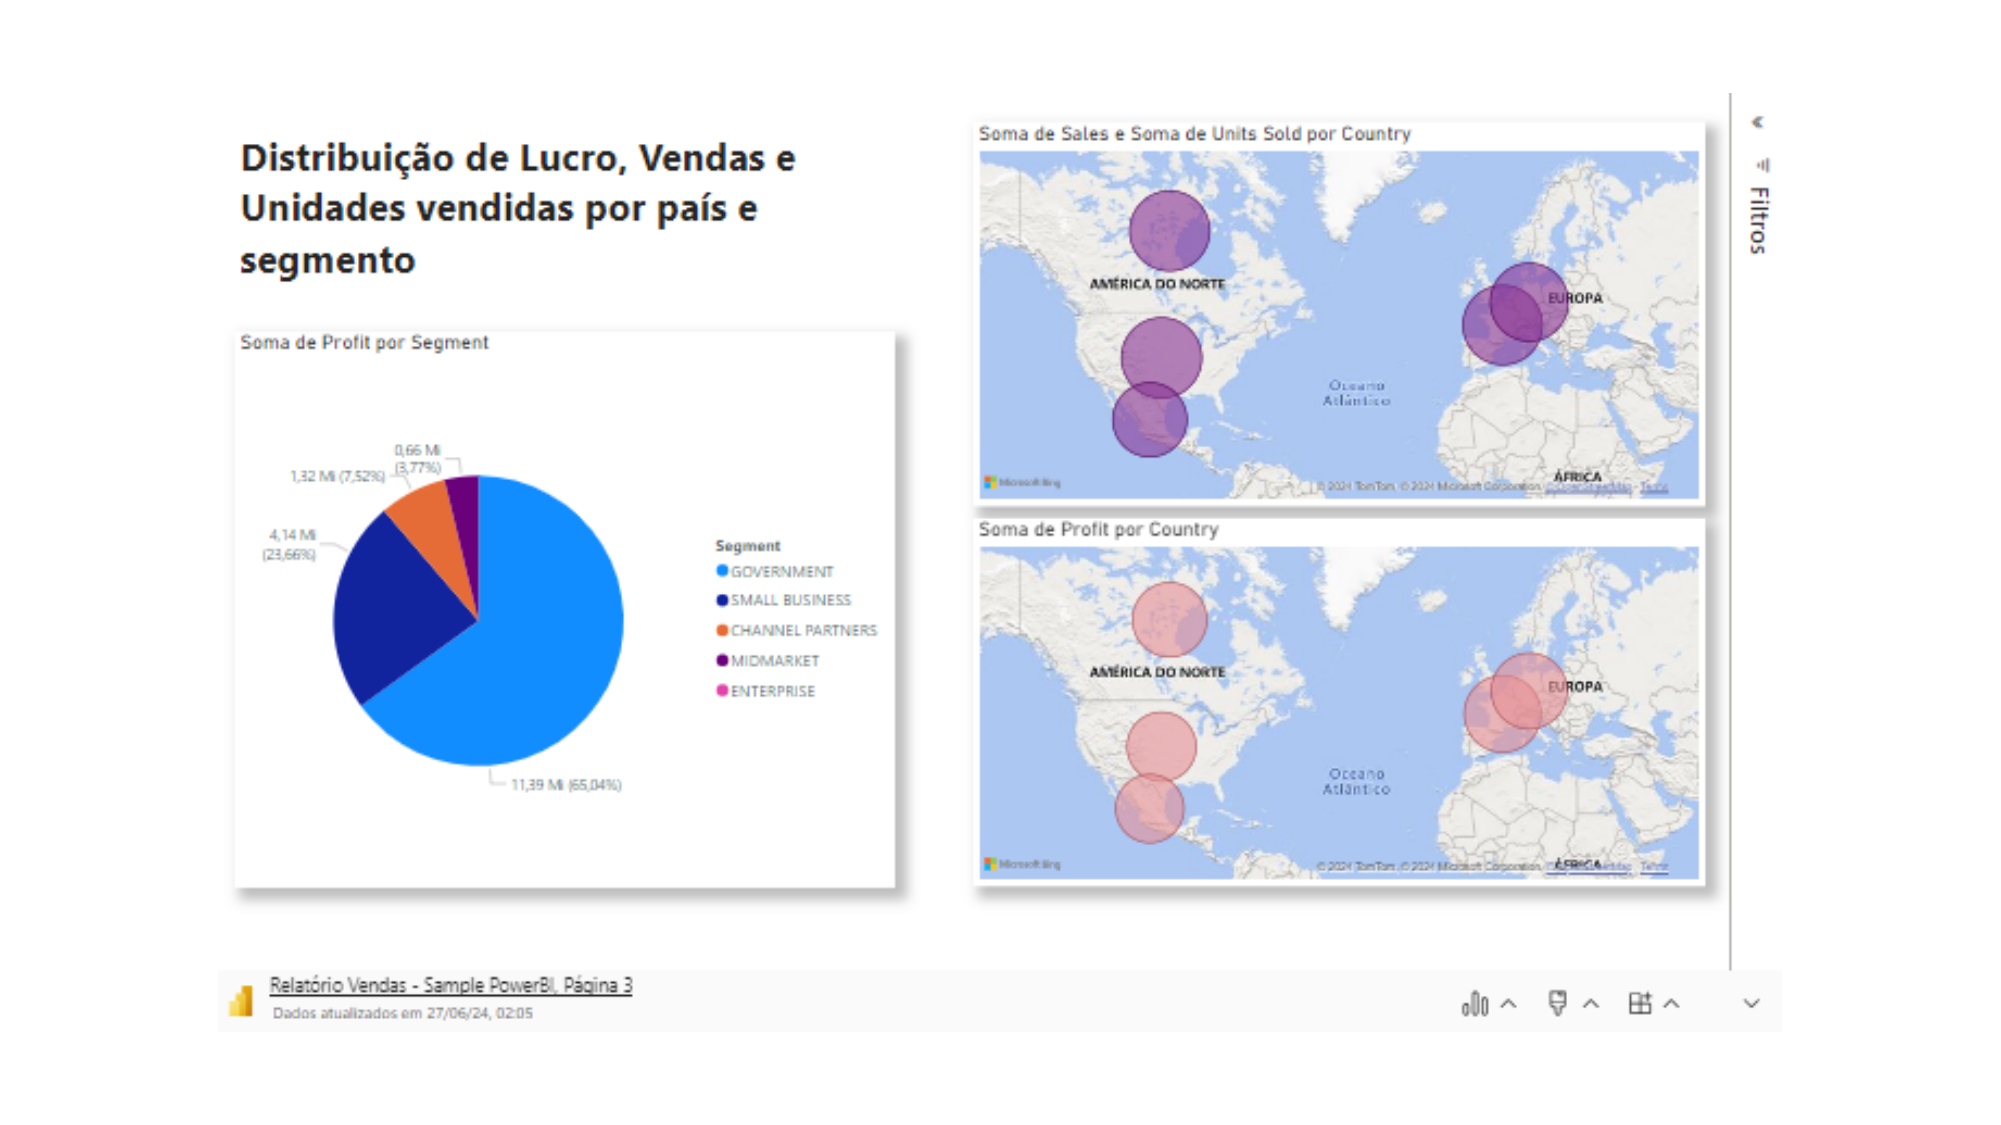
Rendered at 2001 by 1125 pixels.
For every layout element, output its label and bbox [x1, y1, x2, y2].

picture [218, 93, 1782, 1032]
